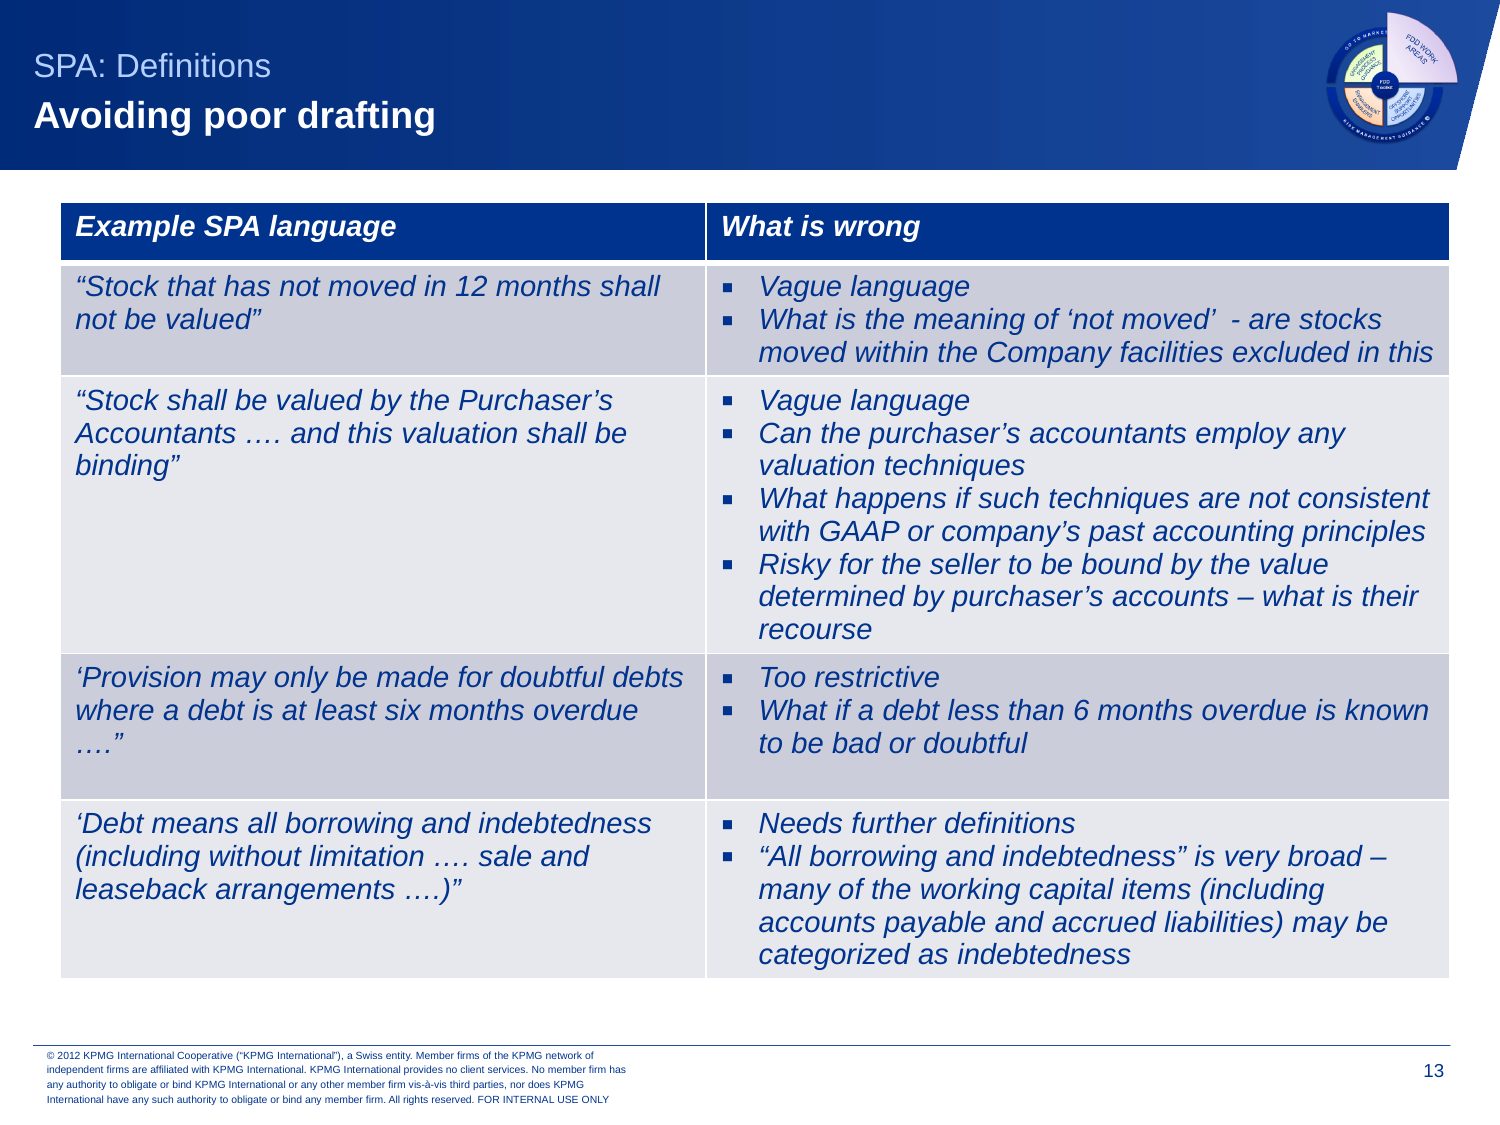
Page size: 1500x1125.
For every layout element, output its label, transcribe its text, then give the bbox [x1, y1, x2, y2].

table_cell Needs further definitions “All borrowing and indebtedness” is very broad – many of the working capital items (including accounts payable and accrued liabilities) may be categorized as indebtedness [707, 801, 1449, 978]
table_header What is wrong [707, 203, 1449, 260]
title SPA: Definitions Avoiding poor drafting [33, 18, 1320, 150]
table_cell Too restrictive What if a debt less than 6 months overdue is known to be bad or doubtful [707, 654, 1449, 799]
table_cell “Stock that has not moved in 12 months shall not be valued” [61, 266, 705, 375]
table_cell Vague language What is the meaning of ‘not moved’ - are stocks moved within the Company facilities excluded in this [707, 266, 1449, 375]
picture [1323, 10, 1460, 146]
table_cell Vague language Can the purchaser’s accountants employ any valuation techniques What happens if such techniques are not consistent with GAAP or company’s past accounting principles Risky for the seller to be bound by the value determined by purchaser’s accounts – what is their recourse [707, 377, 1449, 653]
table_cell ‘Debt means all borrowing and indebtedness (including without limitation …. sale and leaseback arrangements ….)” [61, 801, 705, 978]
table_cell ‘Provision may only be made for doubtful debts where a debt is at least six months overdue ….” [61, 654, 705, 799]
table_cell “Stock shall be valued by the Purchaser’s Accountants …. and this valuation shall be binding” [61, 377, 705, 653]
table_header Example SPA language [61, 203, 705, 260]
